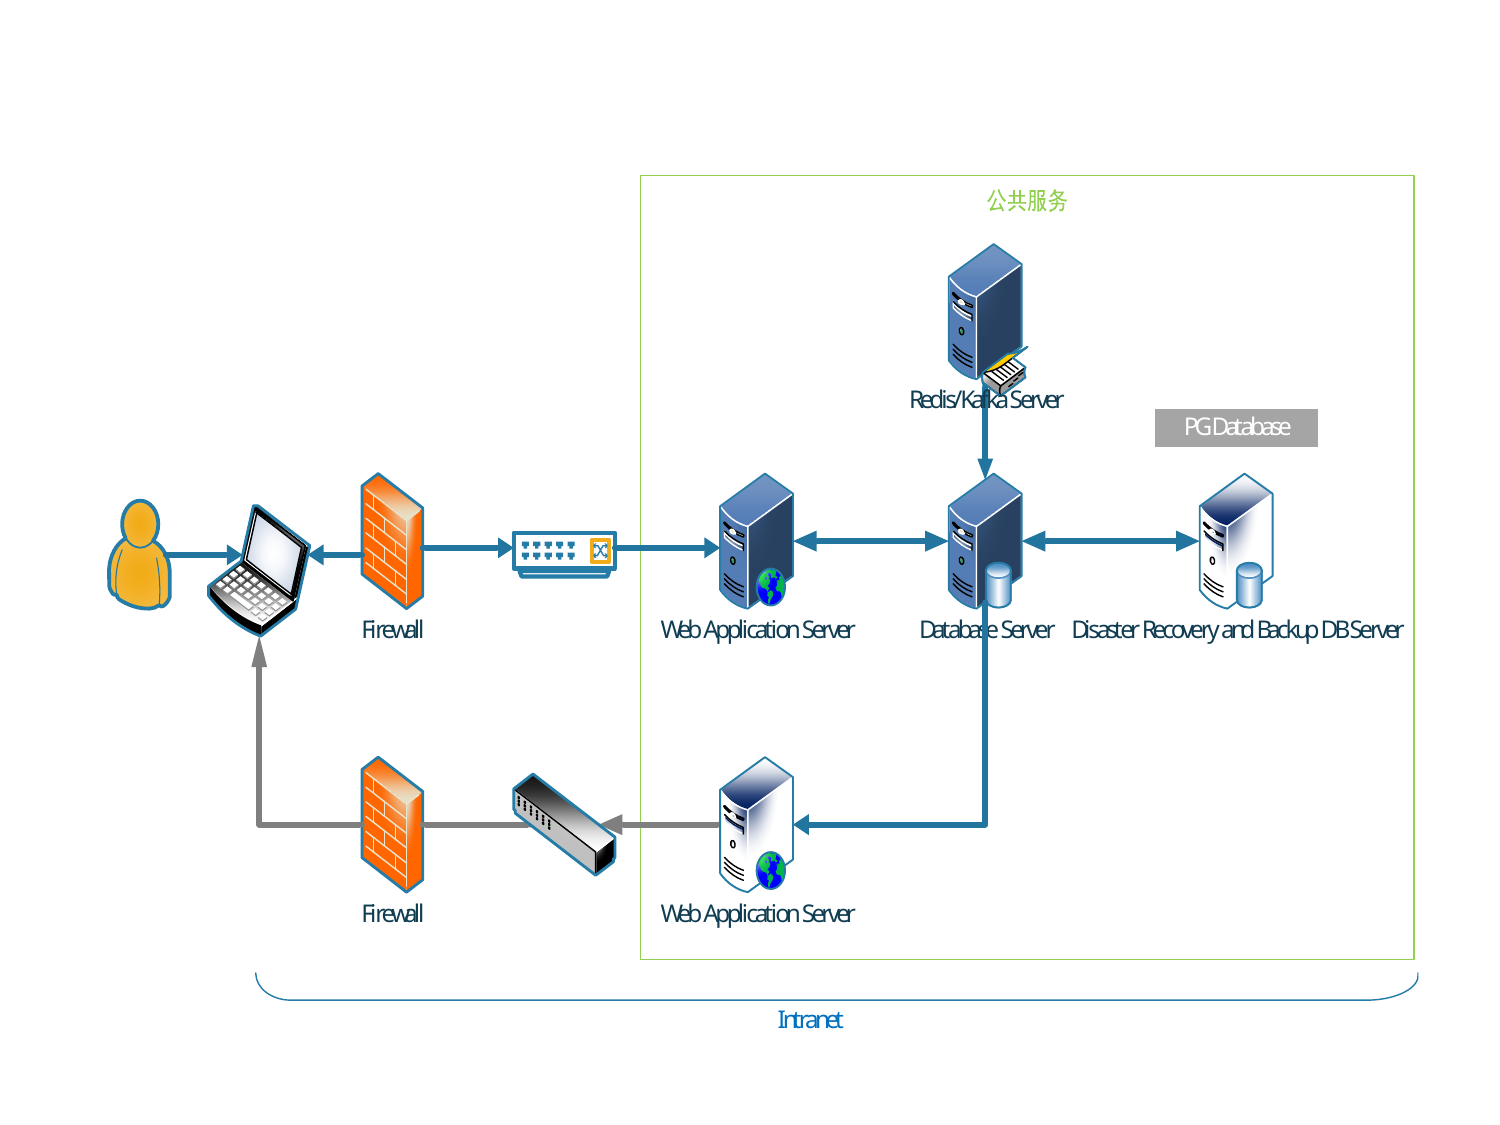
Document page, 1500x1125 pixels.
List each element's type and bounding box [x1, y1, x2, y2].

picture [100, 172, 1419, 1048]
